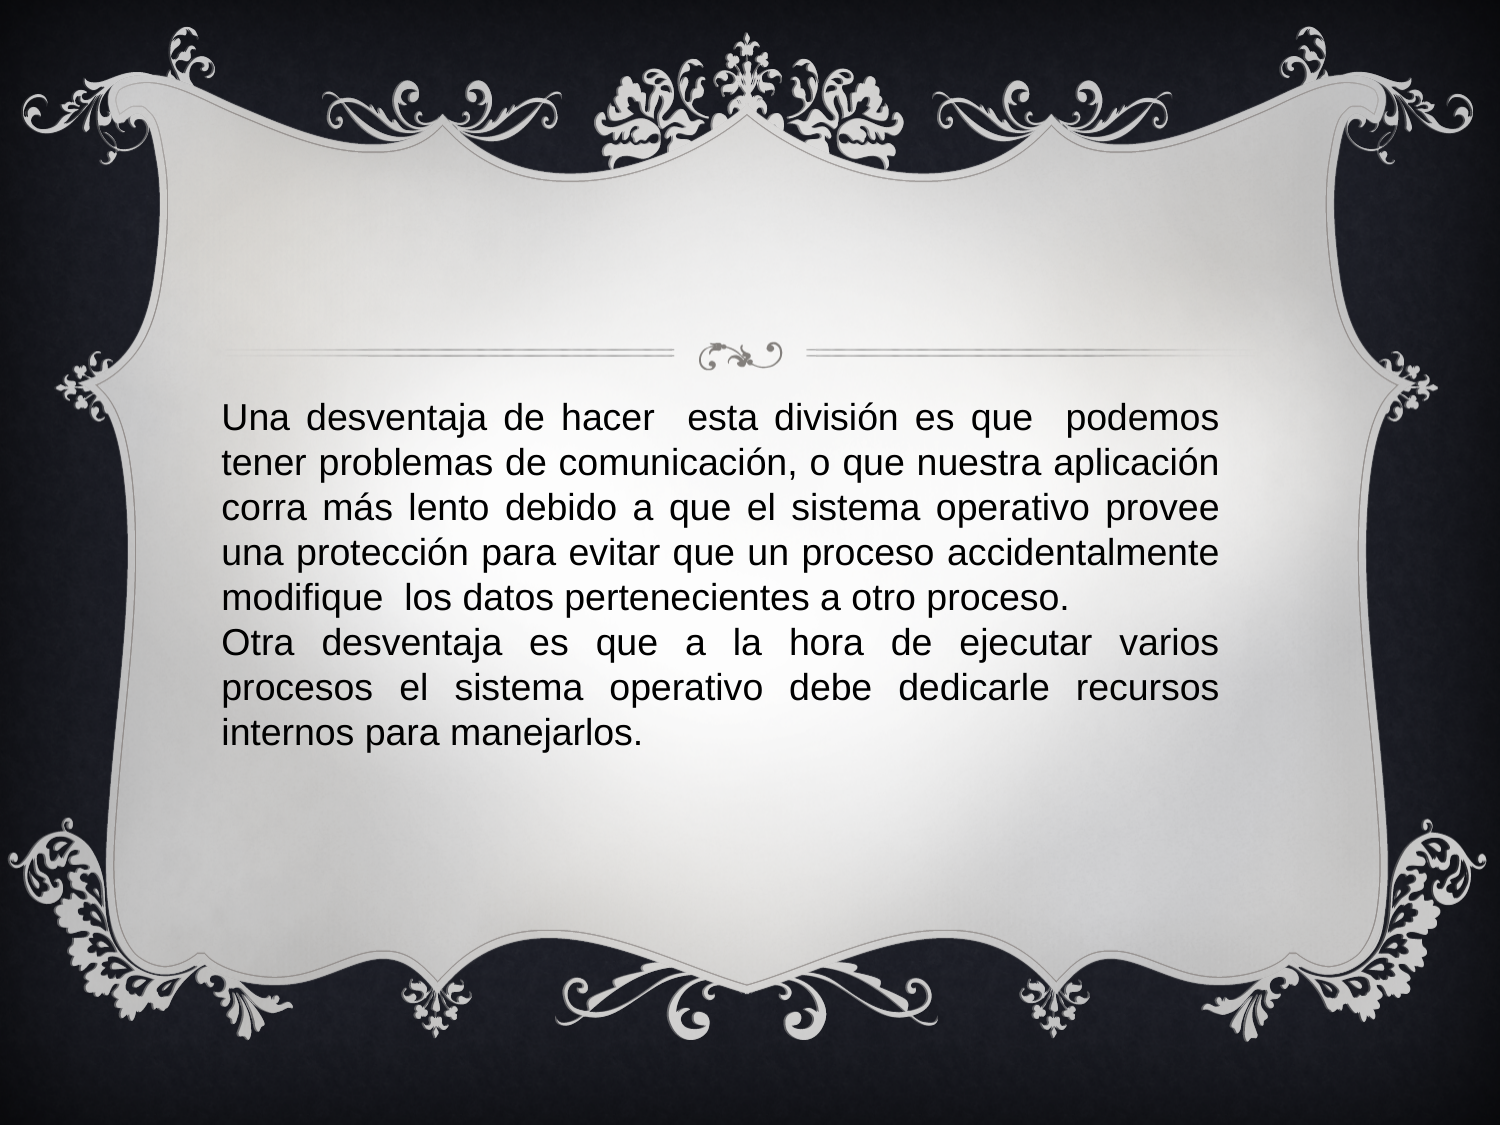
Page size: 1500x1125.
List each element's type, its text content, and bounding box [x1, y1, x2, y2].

text_box Una desventaja de hacer esta división es que podemos tener problemas de comunicación, o que nuestra aplicación corra más lento debido a que el sistema operativo provee una protección para evitar que un proceso accidentalmente modifique los datos pertenecientes a otro proceso. Otra desventaja es que a la hora de ejecutar varios procesos el sistema operativo debe dedicarle recursos internos para manejarlos. [206, 385, 1235, 760]
picture [0, 0, 1500, 1125]
